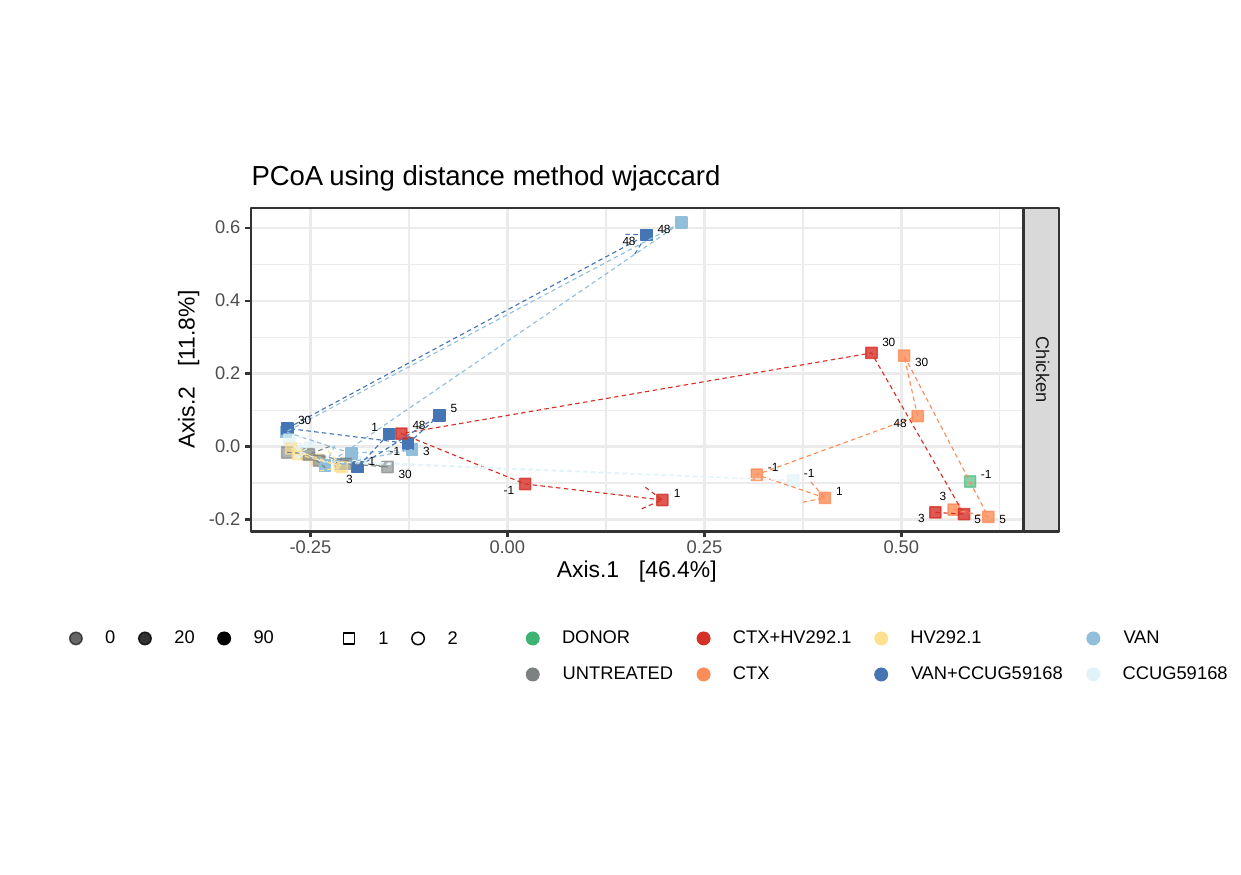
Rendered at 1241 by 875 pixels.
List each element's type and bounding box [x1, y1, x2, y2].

text_box [169, 158, 1071, 716]
